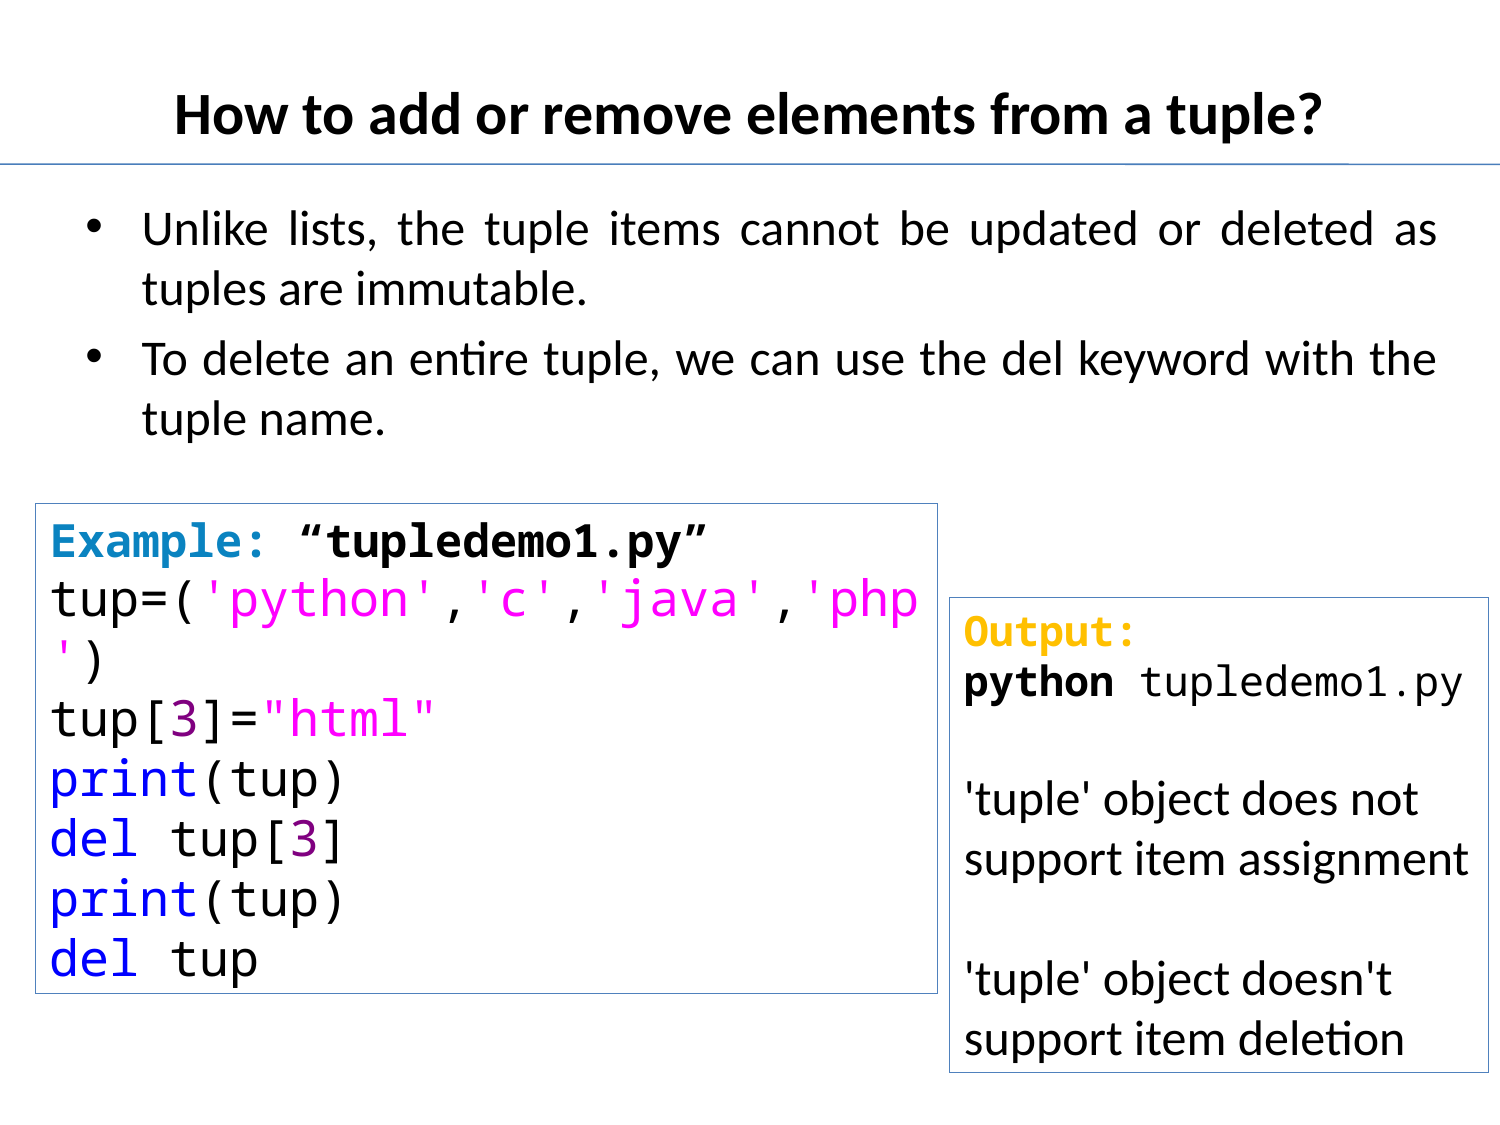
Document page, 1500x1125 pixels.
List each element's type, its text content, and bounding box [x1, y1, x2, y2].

text_box Output: python tupledemo1.py 'tuple' object does not support item assignment 'tuple' object doesn't support item deletion [949, 597, 1489, 1073]
title How to add or remove elements from a tuple? [75, 45, 1425, 162]
list Unlike lists, the tuple items cannot be updated or deleted as tuples are immutable. To delete an entire tuple, we can use the del keyword with the tuple name. [70, 187, 1454, 1067]
text_box Example: “tupledemo1.py” tup=('python','c','java','php') tup[3]="html" print(tup) del tup[3] print(tup) del tup [35, 503, 938, 994]
